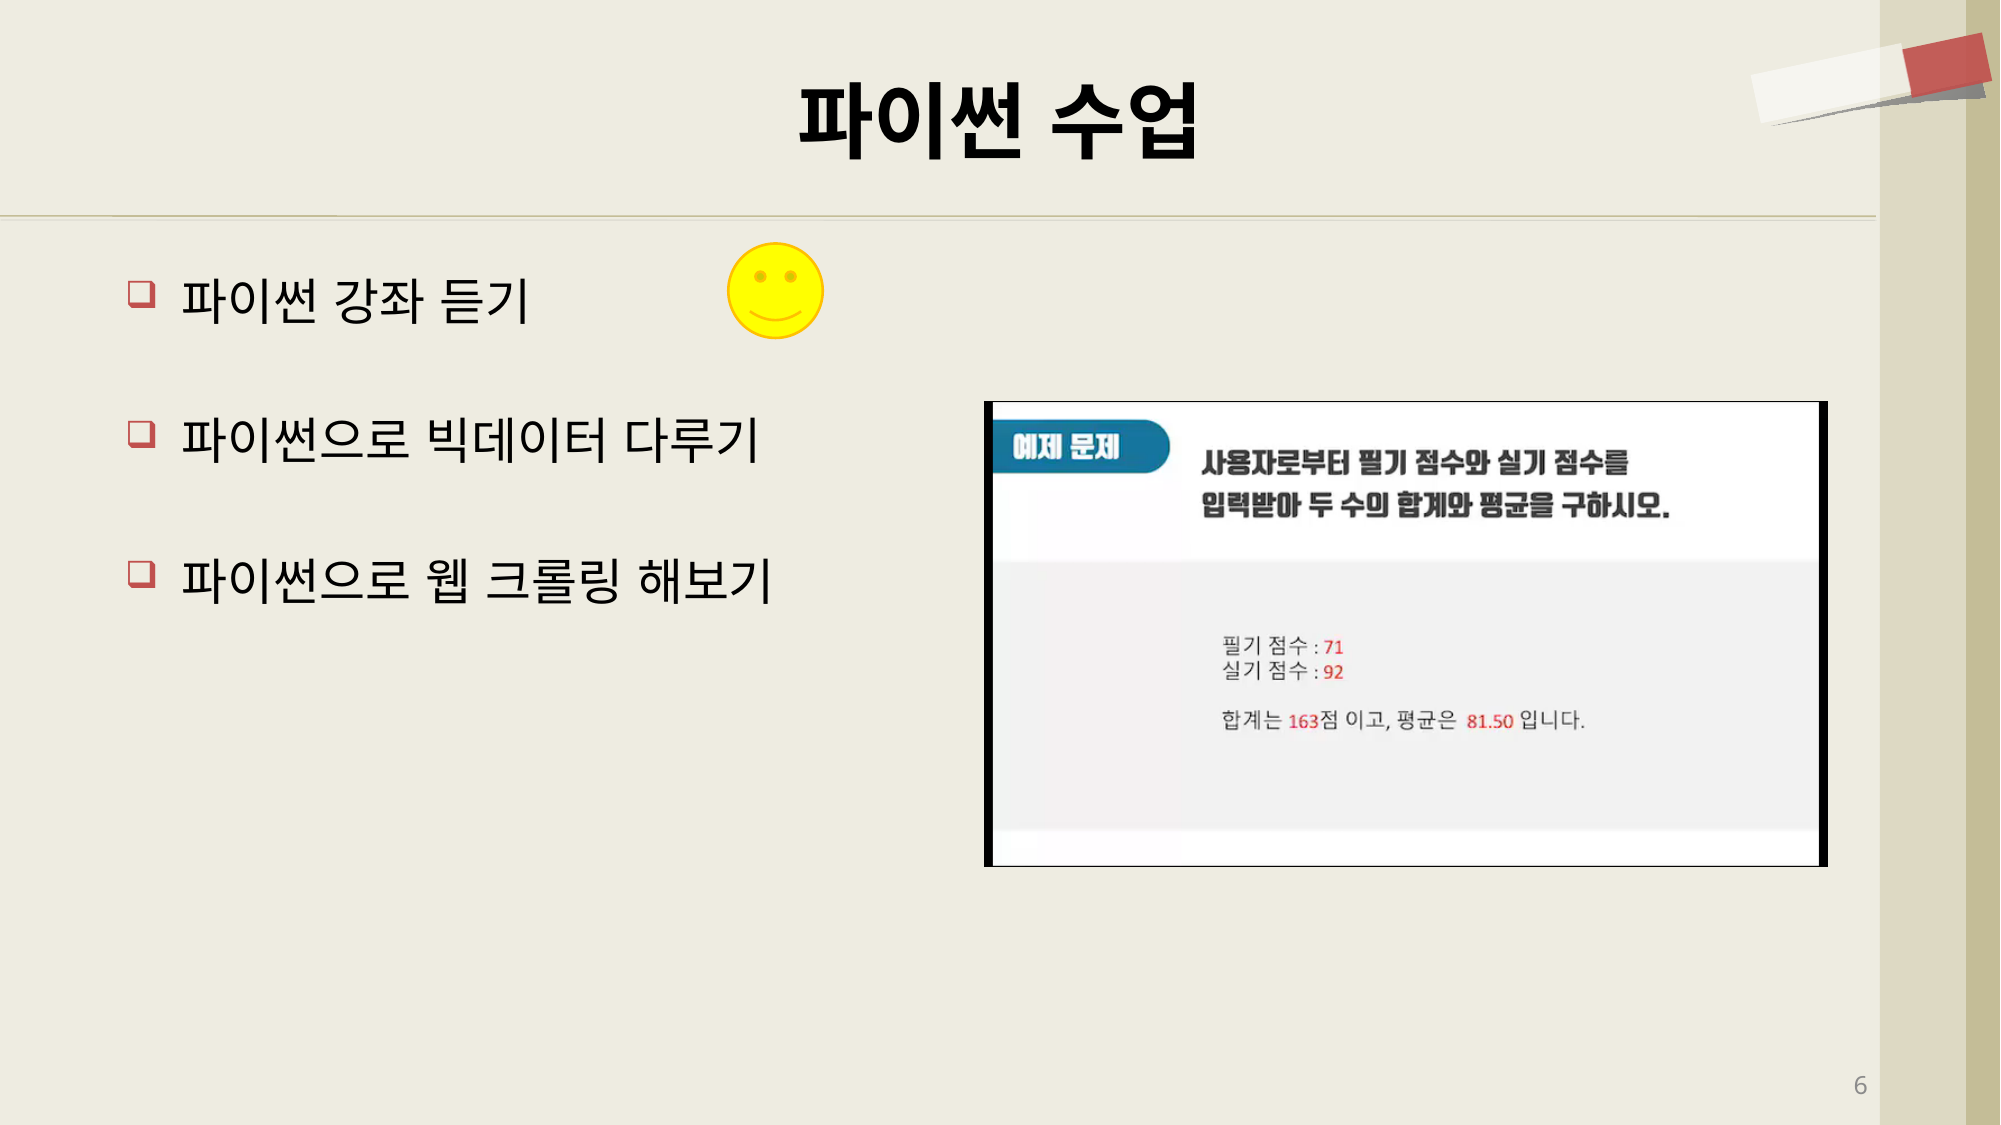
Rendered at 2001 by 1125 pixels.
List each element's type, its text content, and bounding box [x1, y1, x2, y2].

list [983, 400, 1829, 868]
slide_number 6 [1416, 1061, 1883, 1112]
text_box [726, 242, 825, 340]
title 파이썬 수업 [99, 24, 1900, 213]
list 파이썬 강좌 듣기 파이썬으로 빅데이터 다루기 파이썬으로 웹 크롤링 해보기 [110, 262, 954, 1005]
